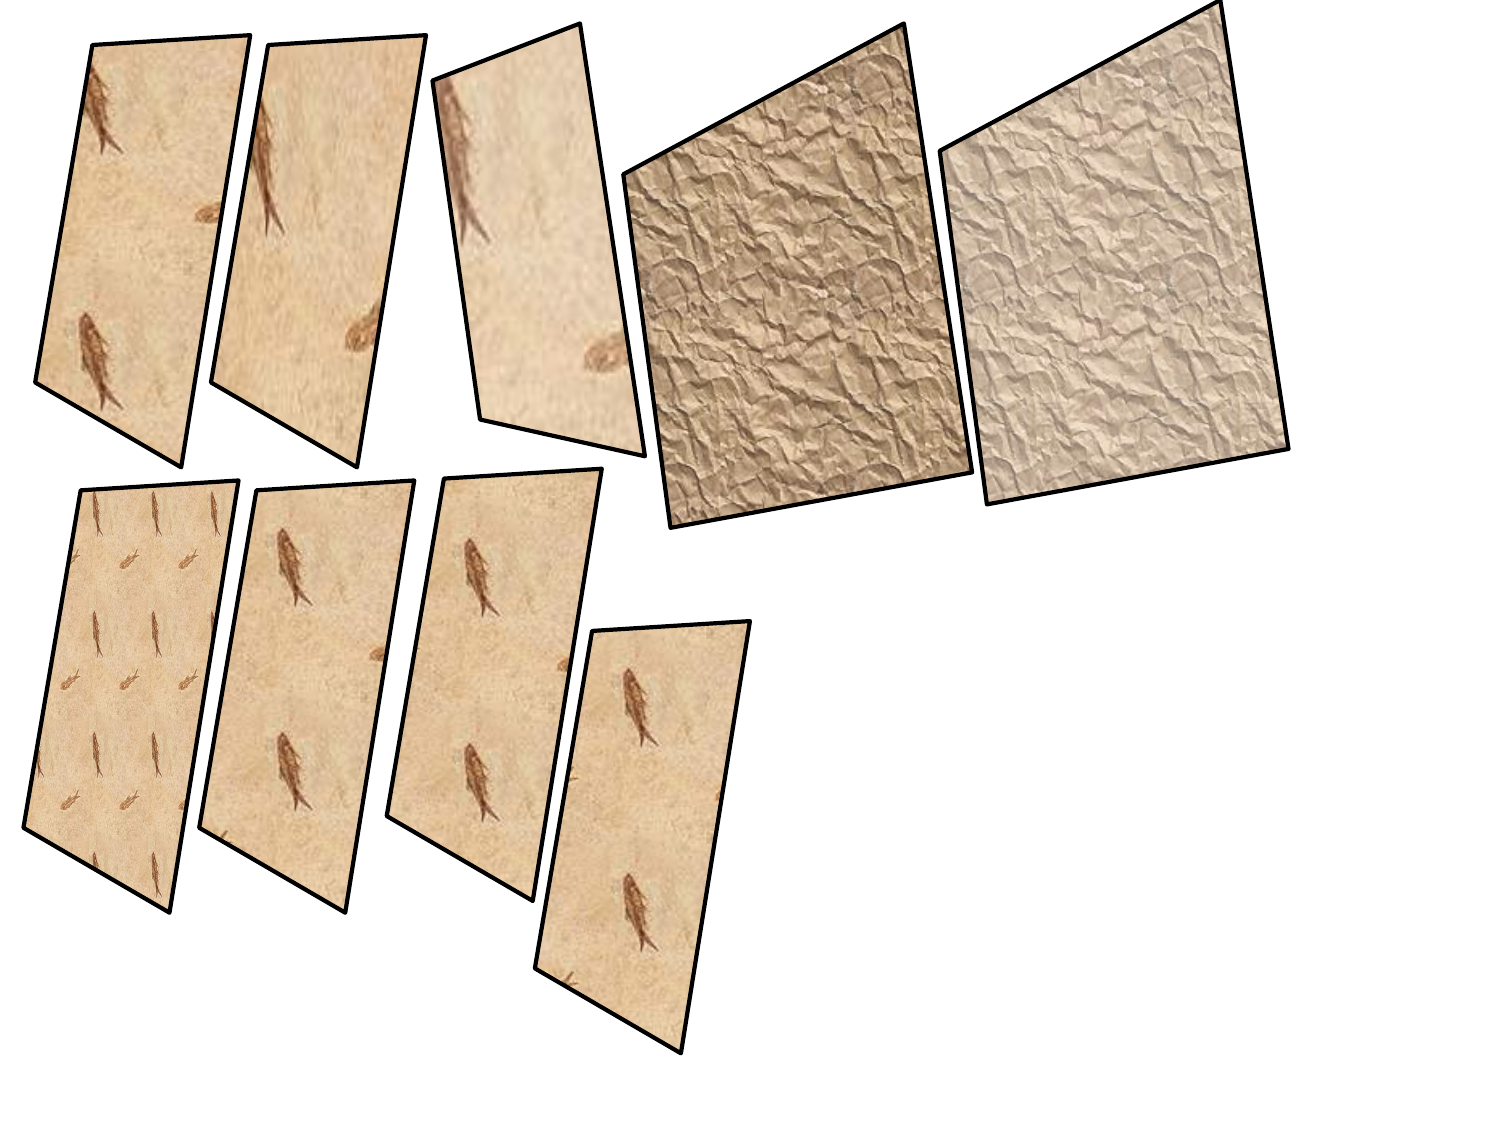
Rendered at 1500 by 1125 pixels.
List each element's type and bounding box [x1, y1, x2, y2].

text_box [21, 478, 241, 915]
text_box [532, 618, 753, 1056]
text_box [384, 466, 604, 903]
text_box [197, 478, 417, 915]
text_box [621, 21, 975, 530]
text_box [430, 21, 648, 459]
text_box [33, 33, 253, 470]
text_box [208, 33, 429, 470]
text_box [937, 0, 1291, 507]
